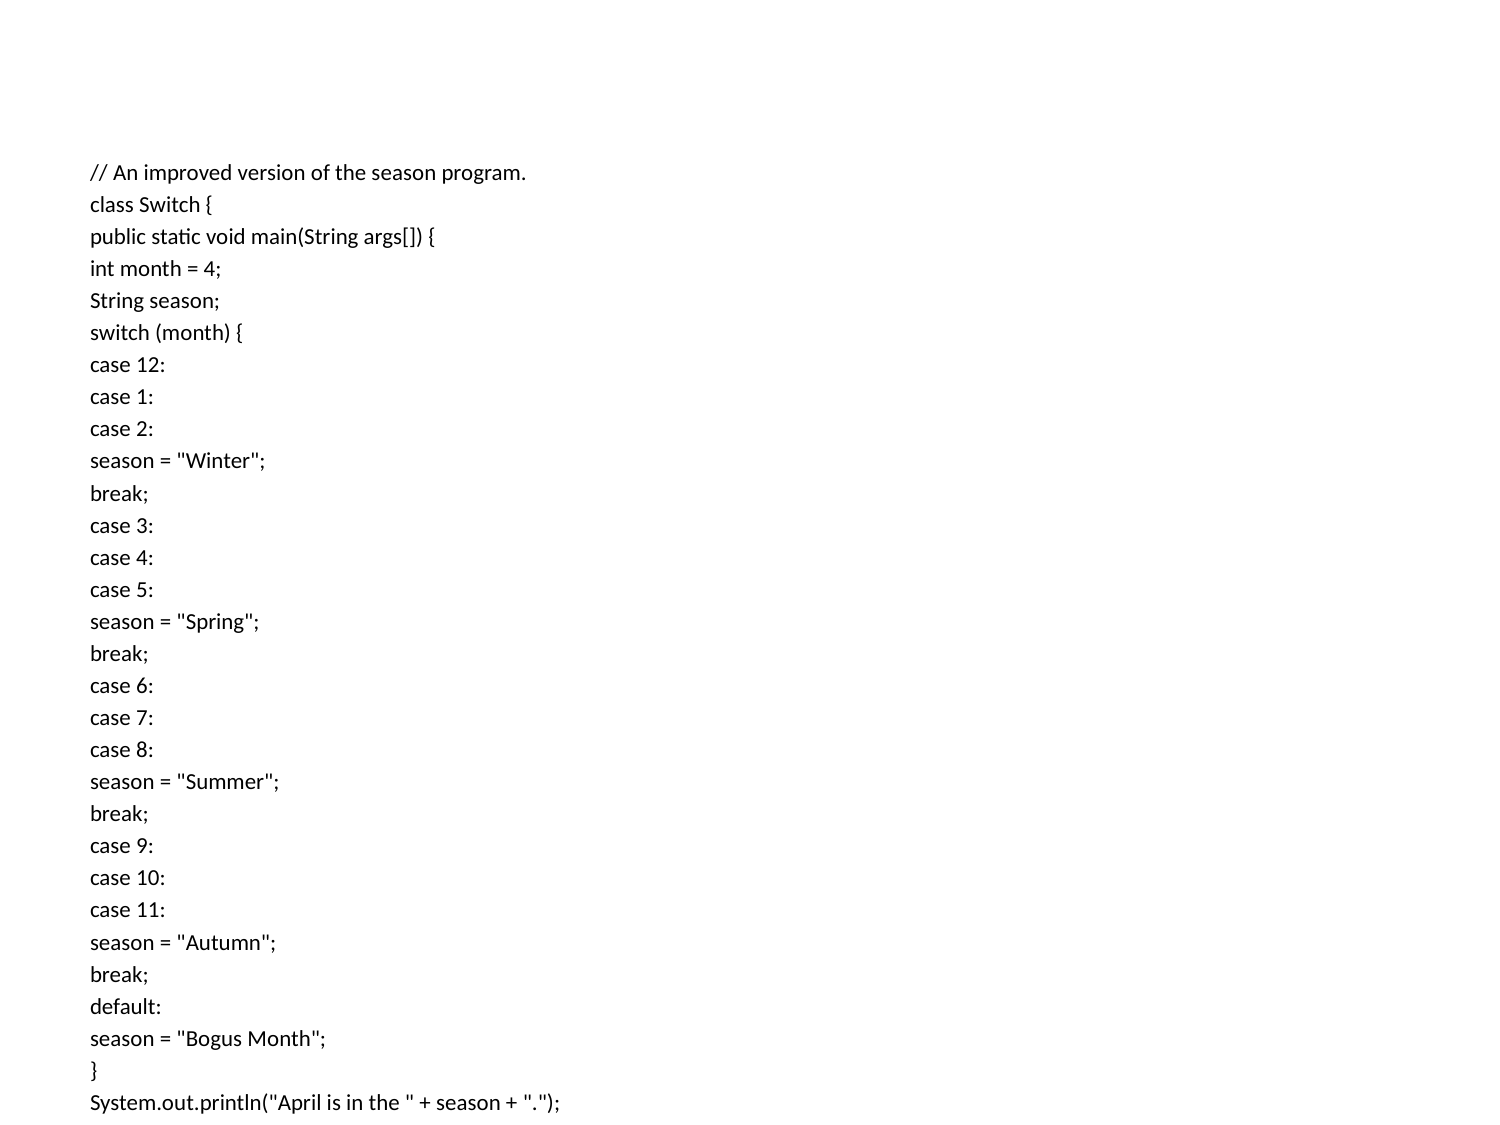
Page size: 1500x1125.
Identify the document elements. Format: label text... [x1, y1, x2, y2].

list // An improved version of the season program. class Switch { public static void main(String args[]) { int month = 4; String season; switch (month) { case 12: case 1: case 2: season = "Winter"; break; case 3: case 4: case 5: season = "Spring"; break; case 6: case 7: case 8: season = "Summer"; break; case 9: case 10: case 11: season = "Autumn"; break; default: season = "Bogus Month"; } System.out.println("April is in the " + season + "."); } } [75, 149, 1425, 1005]
